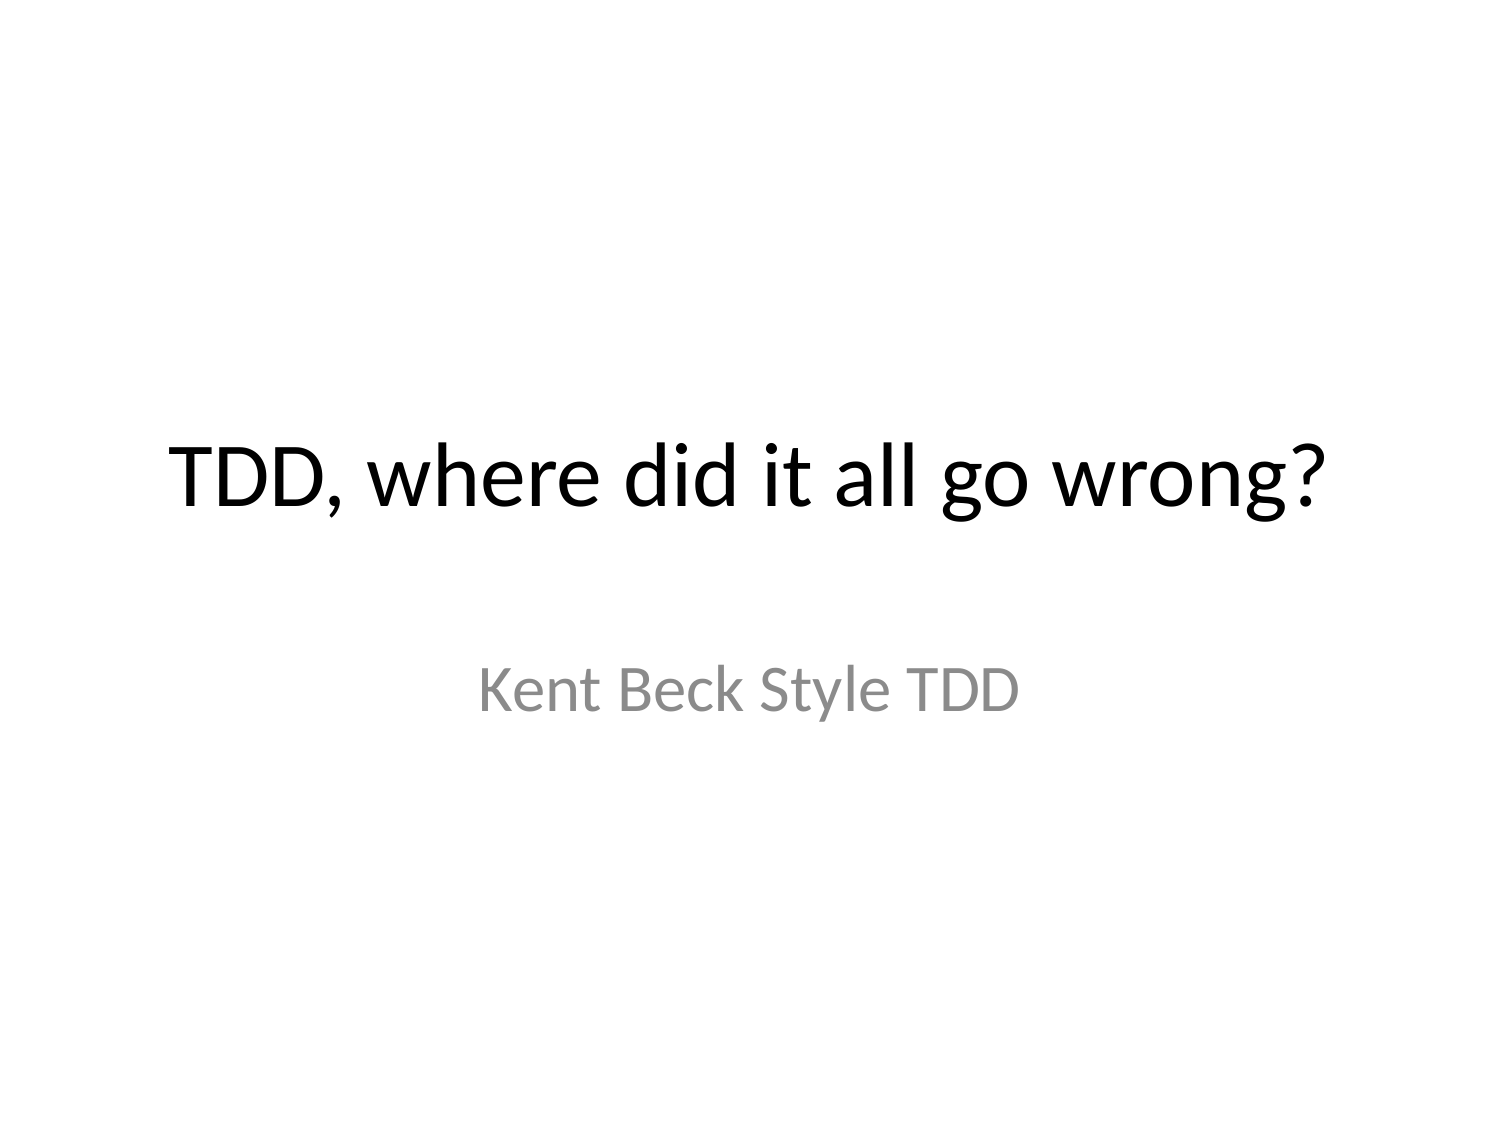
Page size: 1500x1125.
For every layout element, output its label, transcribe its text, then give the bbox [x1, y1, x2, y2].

title TDD, where did it all go wrong? [112, 349, 1388, 591]
subtitle Kent Beck Style TDD [225, 637, 1275, 925]
